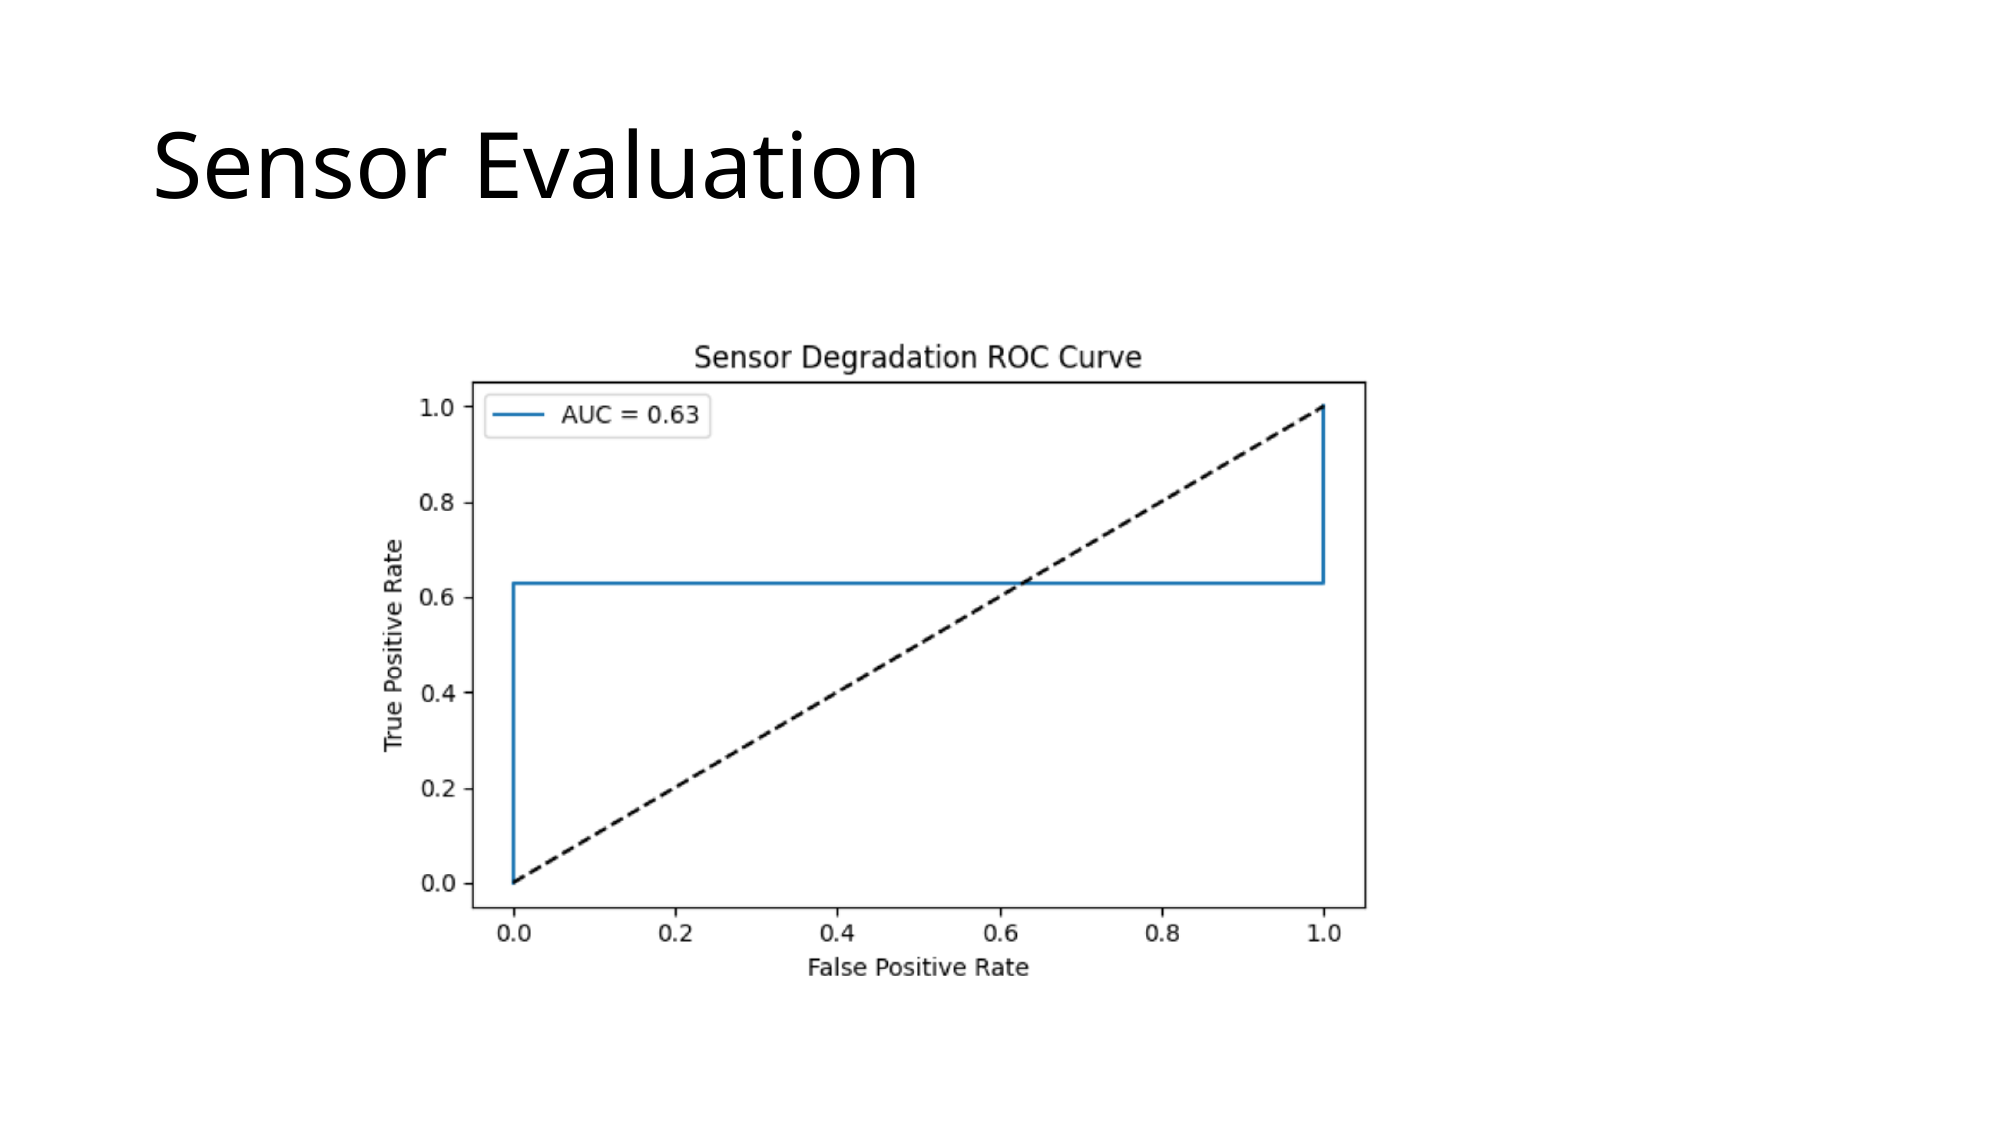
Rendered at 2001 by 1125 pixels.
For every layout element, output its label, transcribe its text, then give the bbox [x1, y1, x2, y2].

picture [322, 323, 1441, 994]
title Sensor Evaluation [137, 59, 1863, 278]
